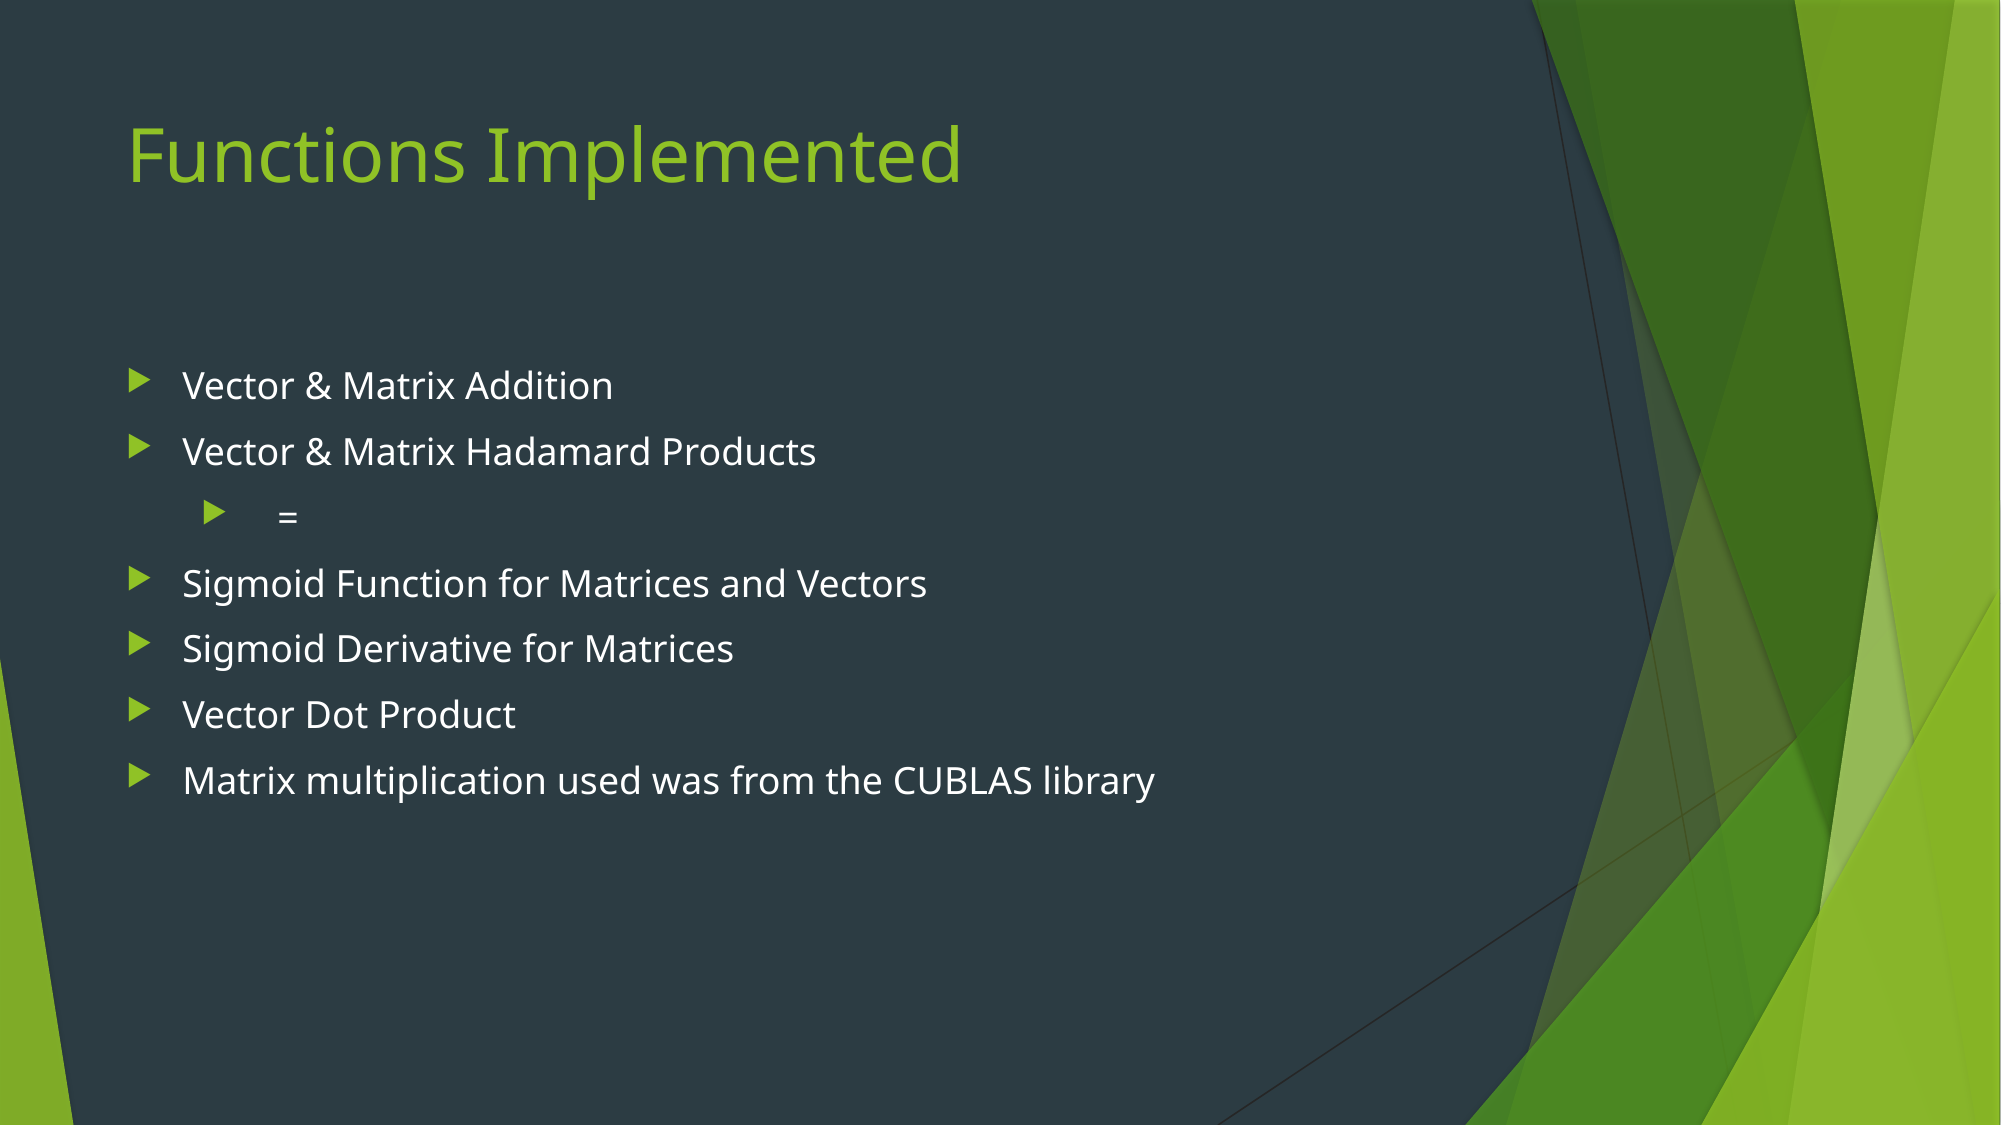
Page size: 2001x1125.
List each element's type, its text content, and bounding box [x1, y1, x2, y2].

title Functions Implemented [111, 99, 1522, 317]
